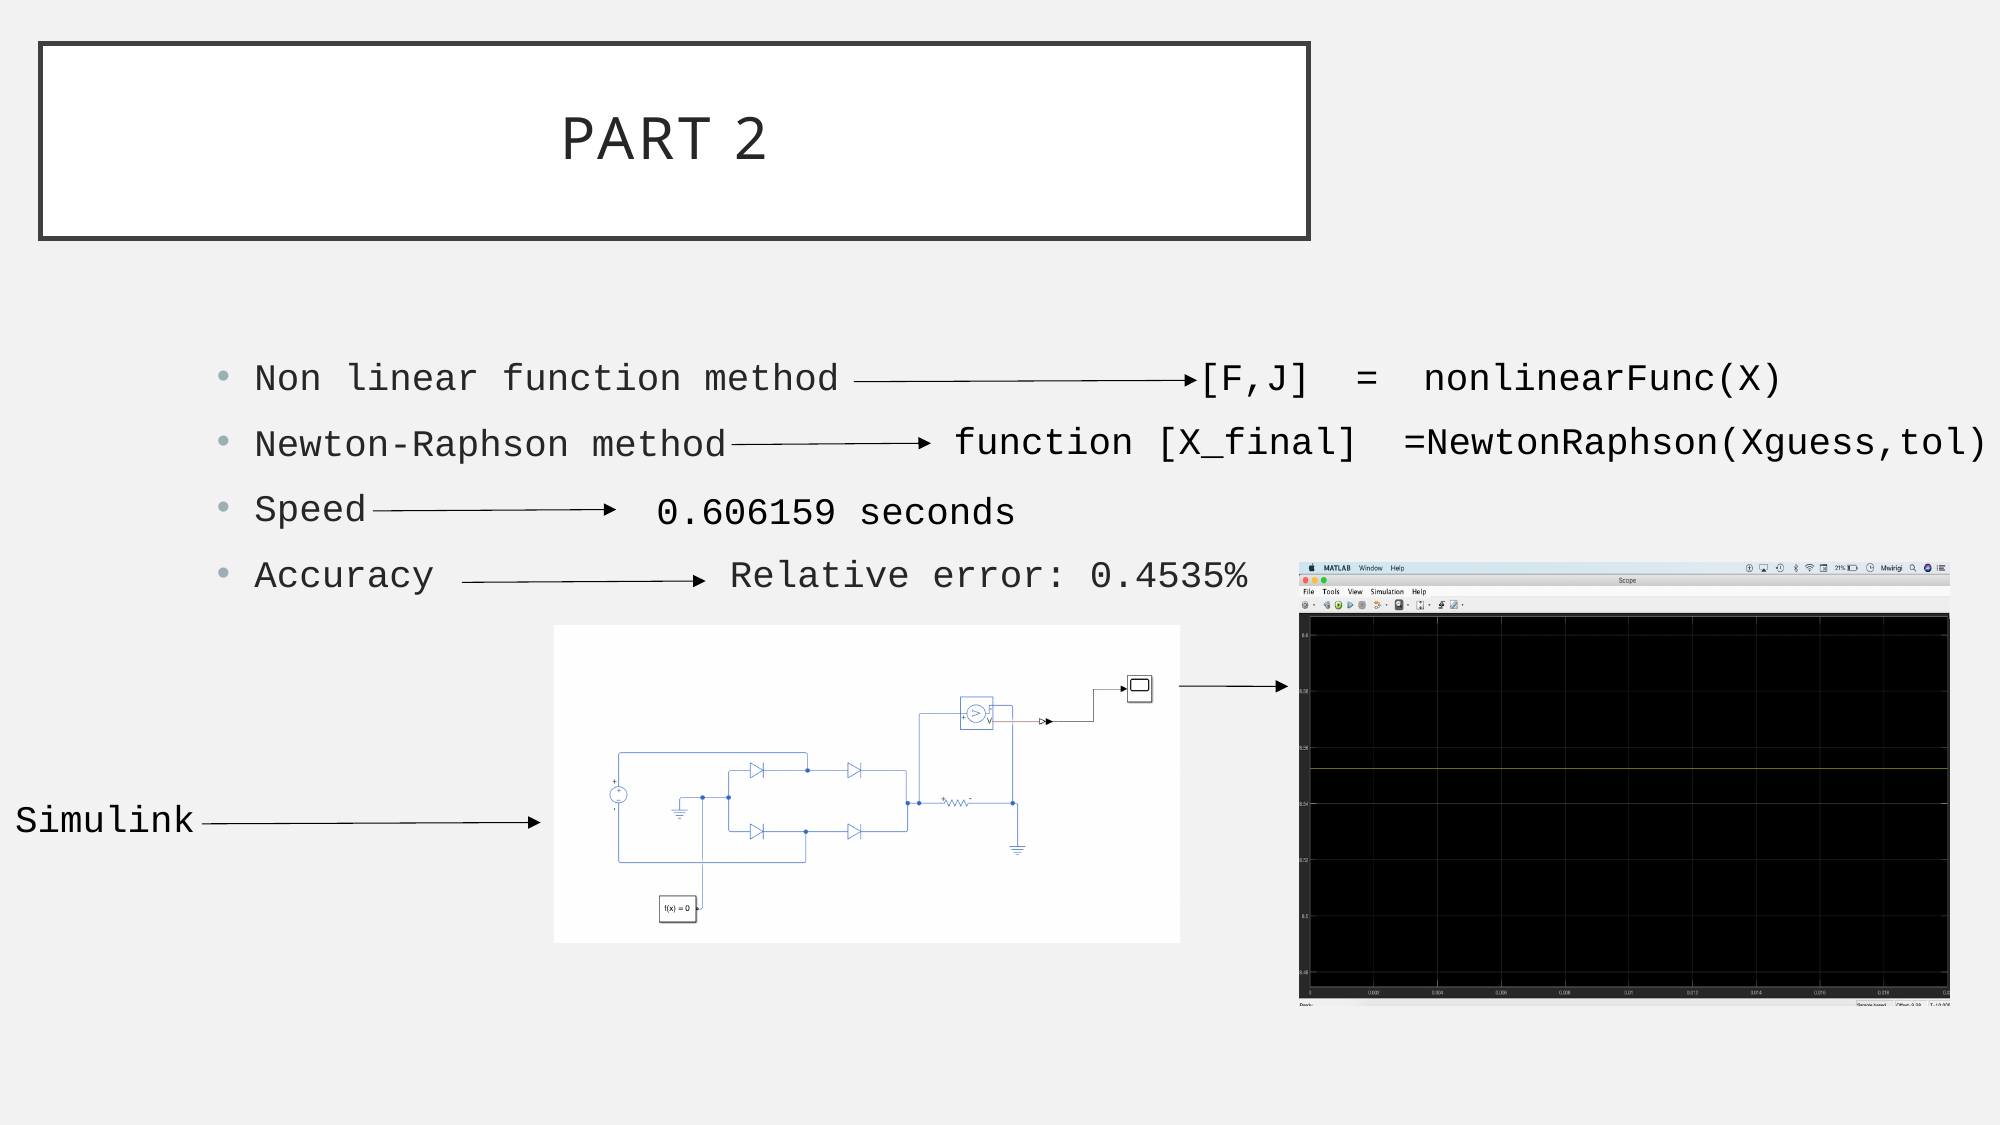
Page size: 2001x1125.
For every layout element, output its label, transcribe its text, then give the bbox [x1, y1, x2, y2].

title Part 2 [38, 41, 1311, 241]
text_box function [X_final] =NewtonRaphson(Xguess,tol) [928, 409, 2000, 515]
text_box Simulink [0, 787, 451, 848]
picture [554, 625, 1180, 943]
text_box 0.606159 seconds [641, 479, 1092, 540]
picture [1299, 562, 1950, 1006]
list Non linear function method Newton-Raphson method Speed Accuracy Relative error: 0.4535% [201, 345, 1470, 854]
text_box [F,J] = nonlinearFunc(X) [1070, 345, 1808, 406]
